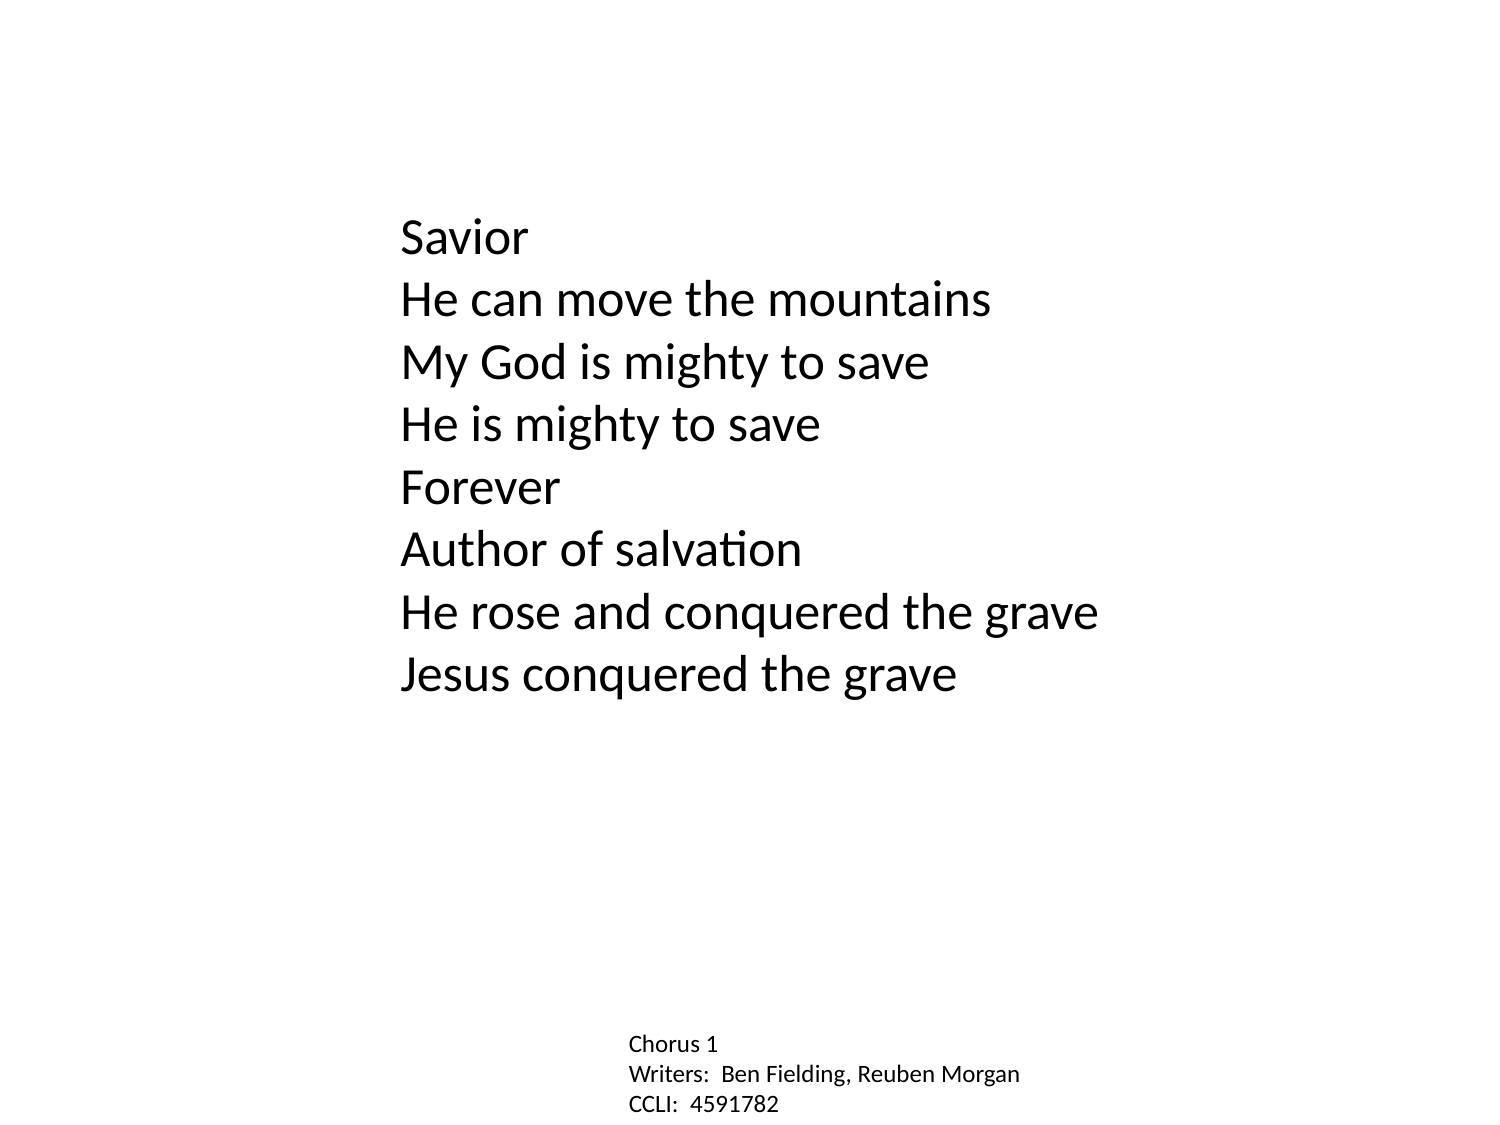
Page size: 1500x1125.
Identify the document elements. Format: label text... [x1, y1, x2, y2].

text_box Chorus 1 Writers: Ben Fielding, Reuben Morgan CCLI: 4591782 [613, 975, 1036, 1125]
text_box Savior He can move the mountains My God is mighty to save He is mighty to save Forever Author of salvation He rose and conquered the grave Jesus conquered the grave [385, 149, 1115, 772]
